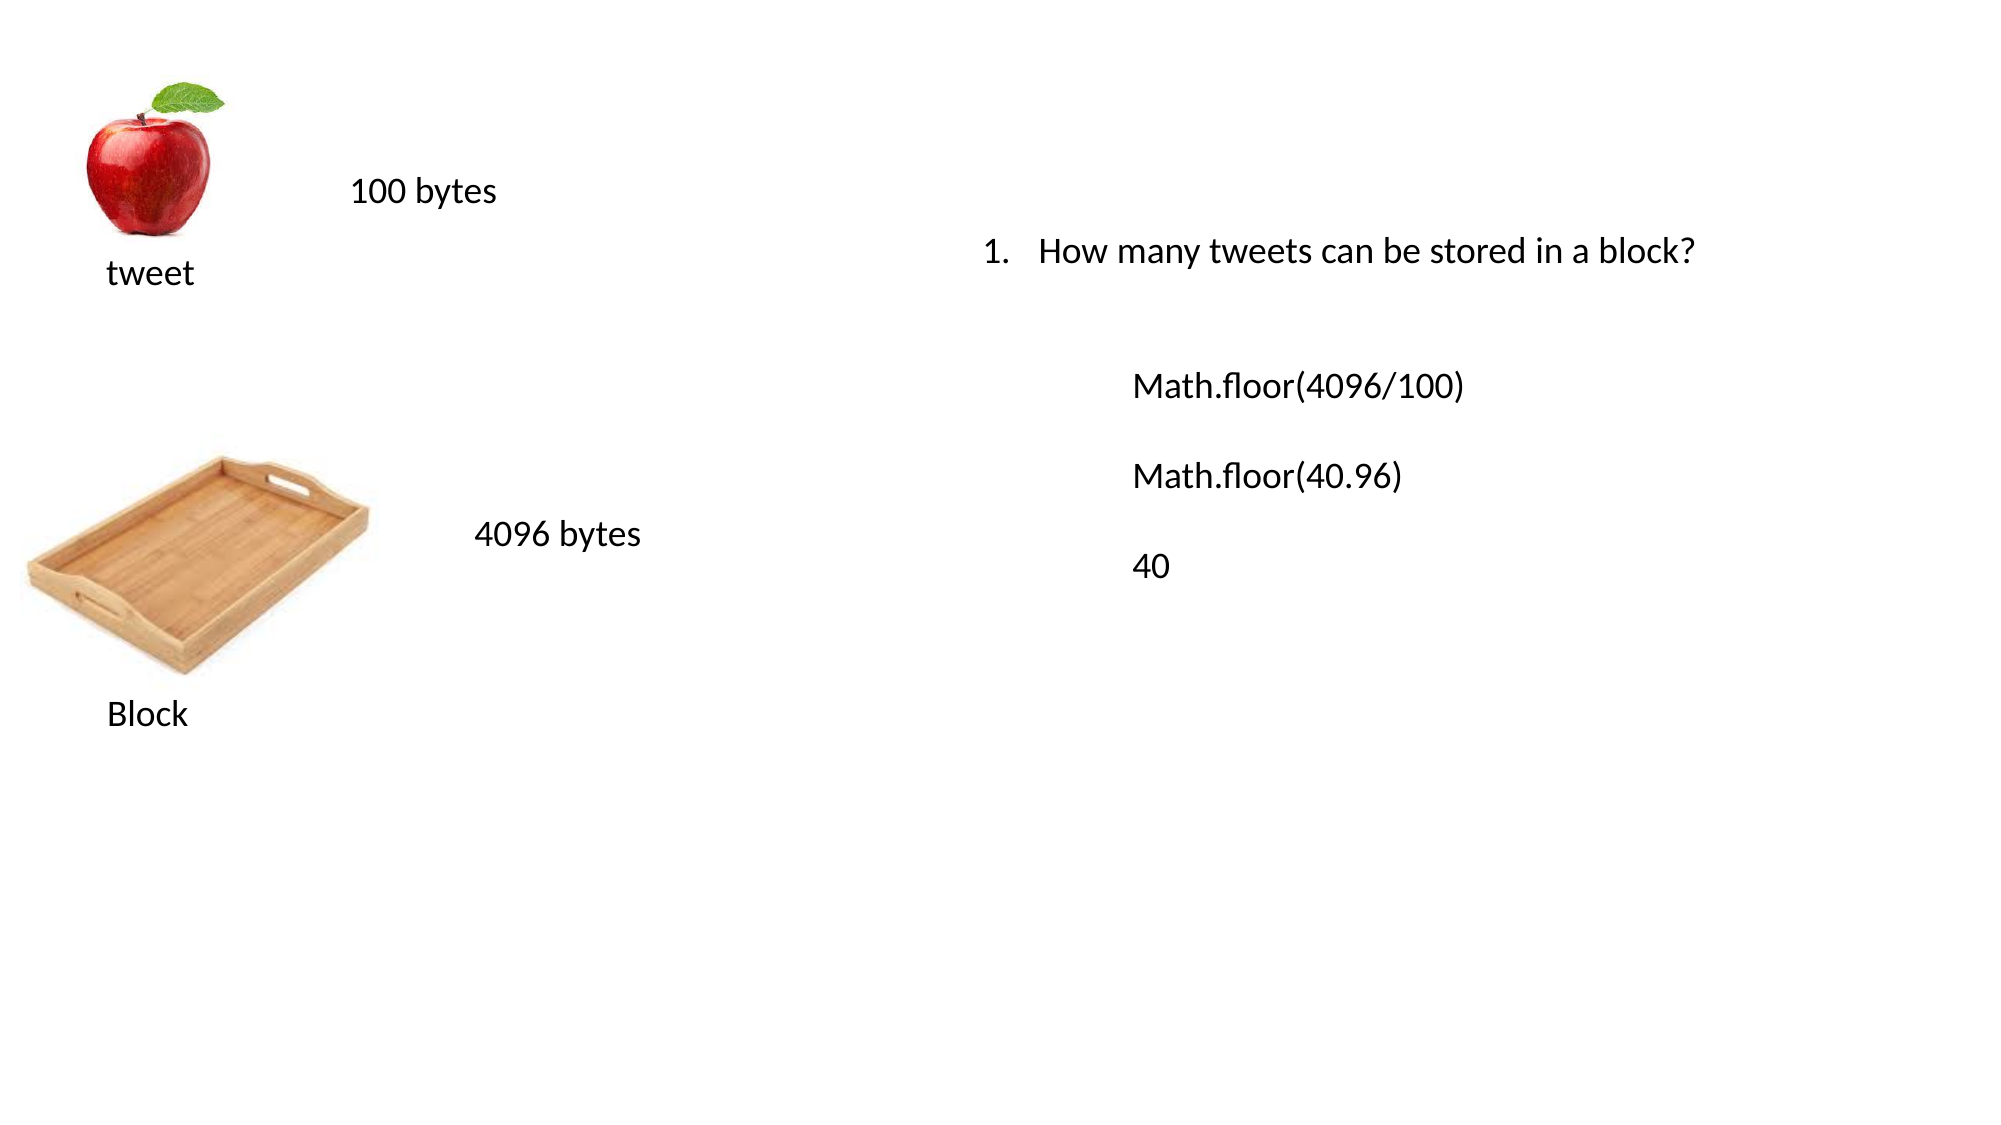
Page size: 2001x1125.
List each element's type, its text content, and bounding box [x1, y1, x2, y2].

text_box 4096 bytes [459, 501, 657, 562]
picture [19, 382, 380, 743]
text_box 100 bytes [326, 158, 513, 219]
text_box tweet [91, 242, 210, 301]
text_box How many tweets can be stored in a block? Math.floor(4096/100) Math.floor(40.96) 40 [967, 219, 1713, 639]
picture [63, 75, 238, 242]
